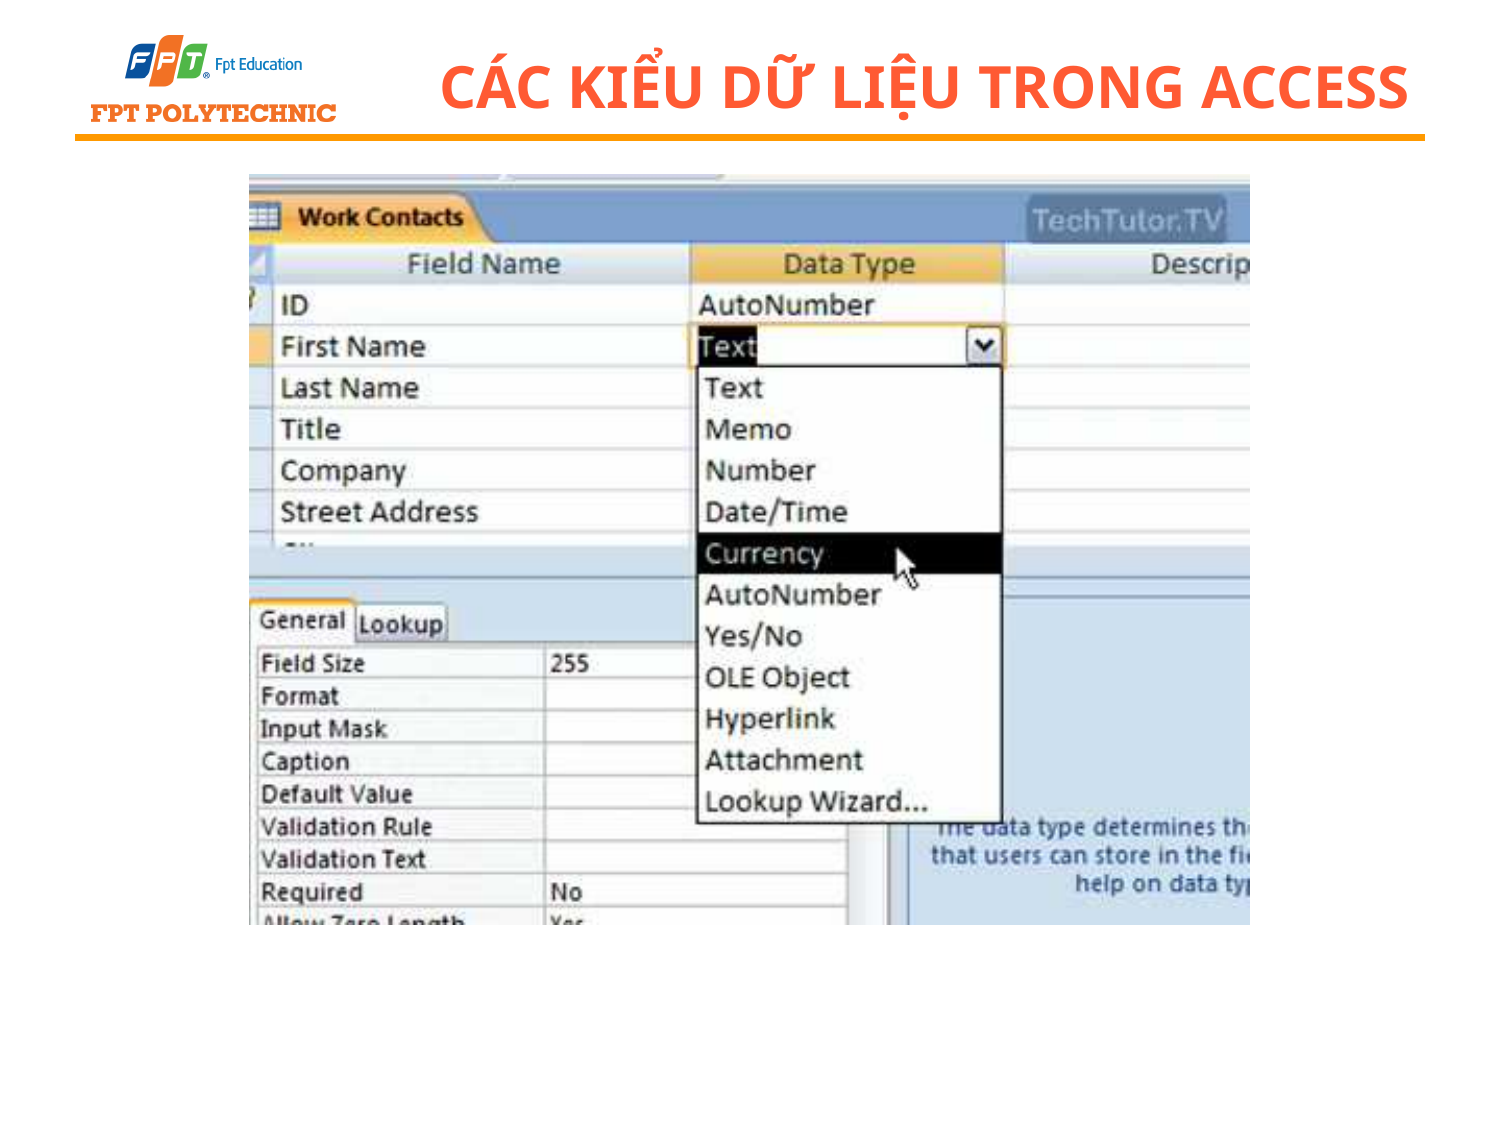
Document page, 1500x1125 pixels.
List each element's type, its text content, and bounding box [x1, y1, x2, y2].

picture [249, 174, 1251, 926]
picture [91, 35, 338, 122]
title Các kiểu dữ liệu trong access [337, 45, 1425, 125]
